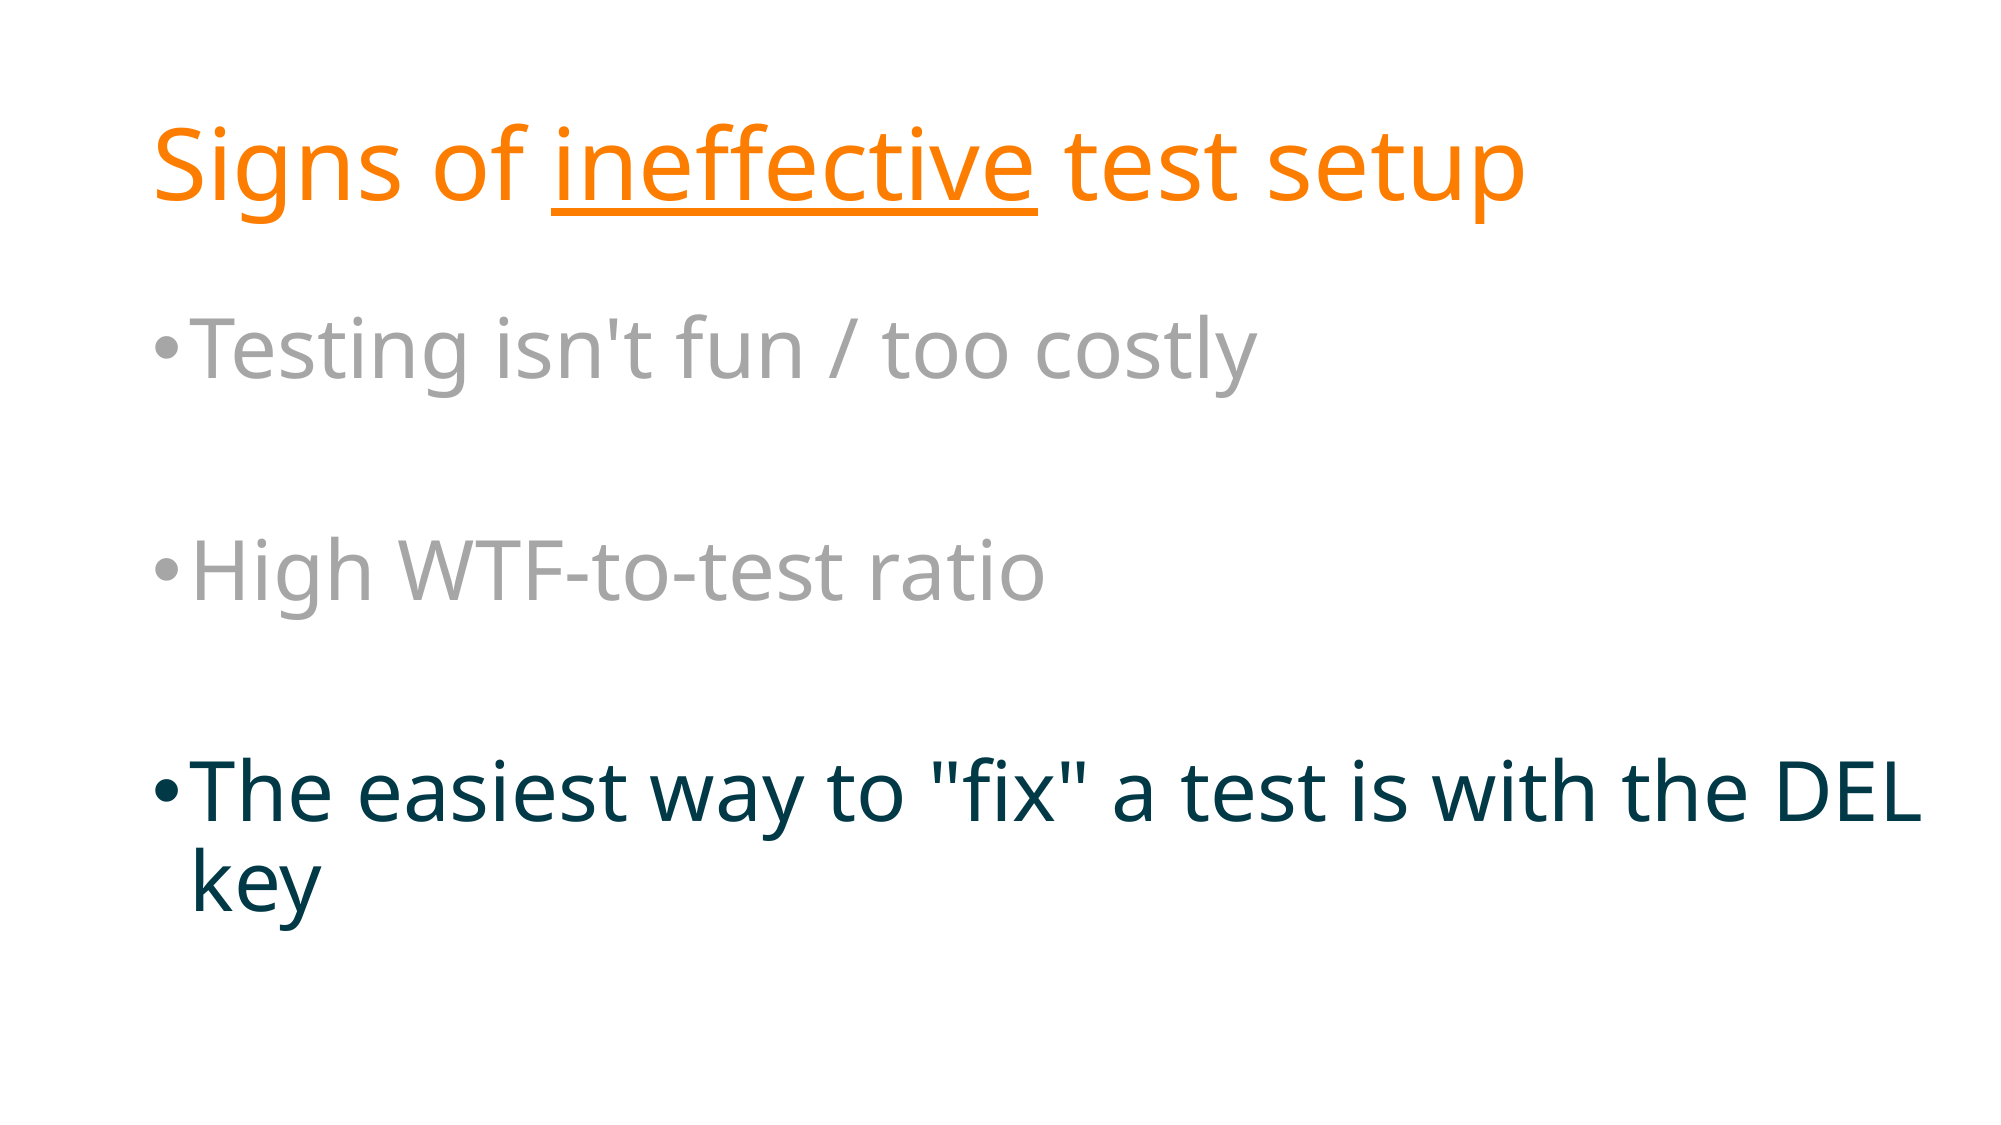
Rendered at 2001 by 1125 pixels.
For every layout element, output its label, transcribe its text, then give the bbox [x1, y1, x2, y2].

title Signs of ineffective test setup [137, 59, 1863, 278]
list Testing isn't fun / too costly High WTF-to-test ratio The easiest way to "fix" a test is with the DEL key [137, 299, 1976, 1104]
